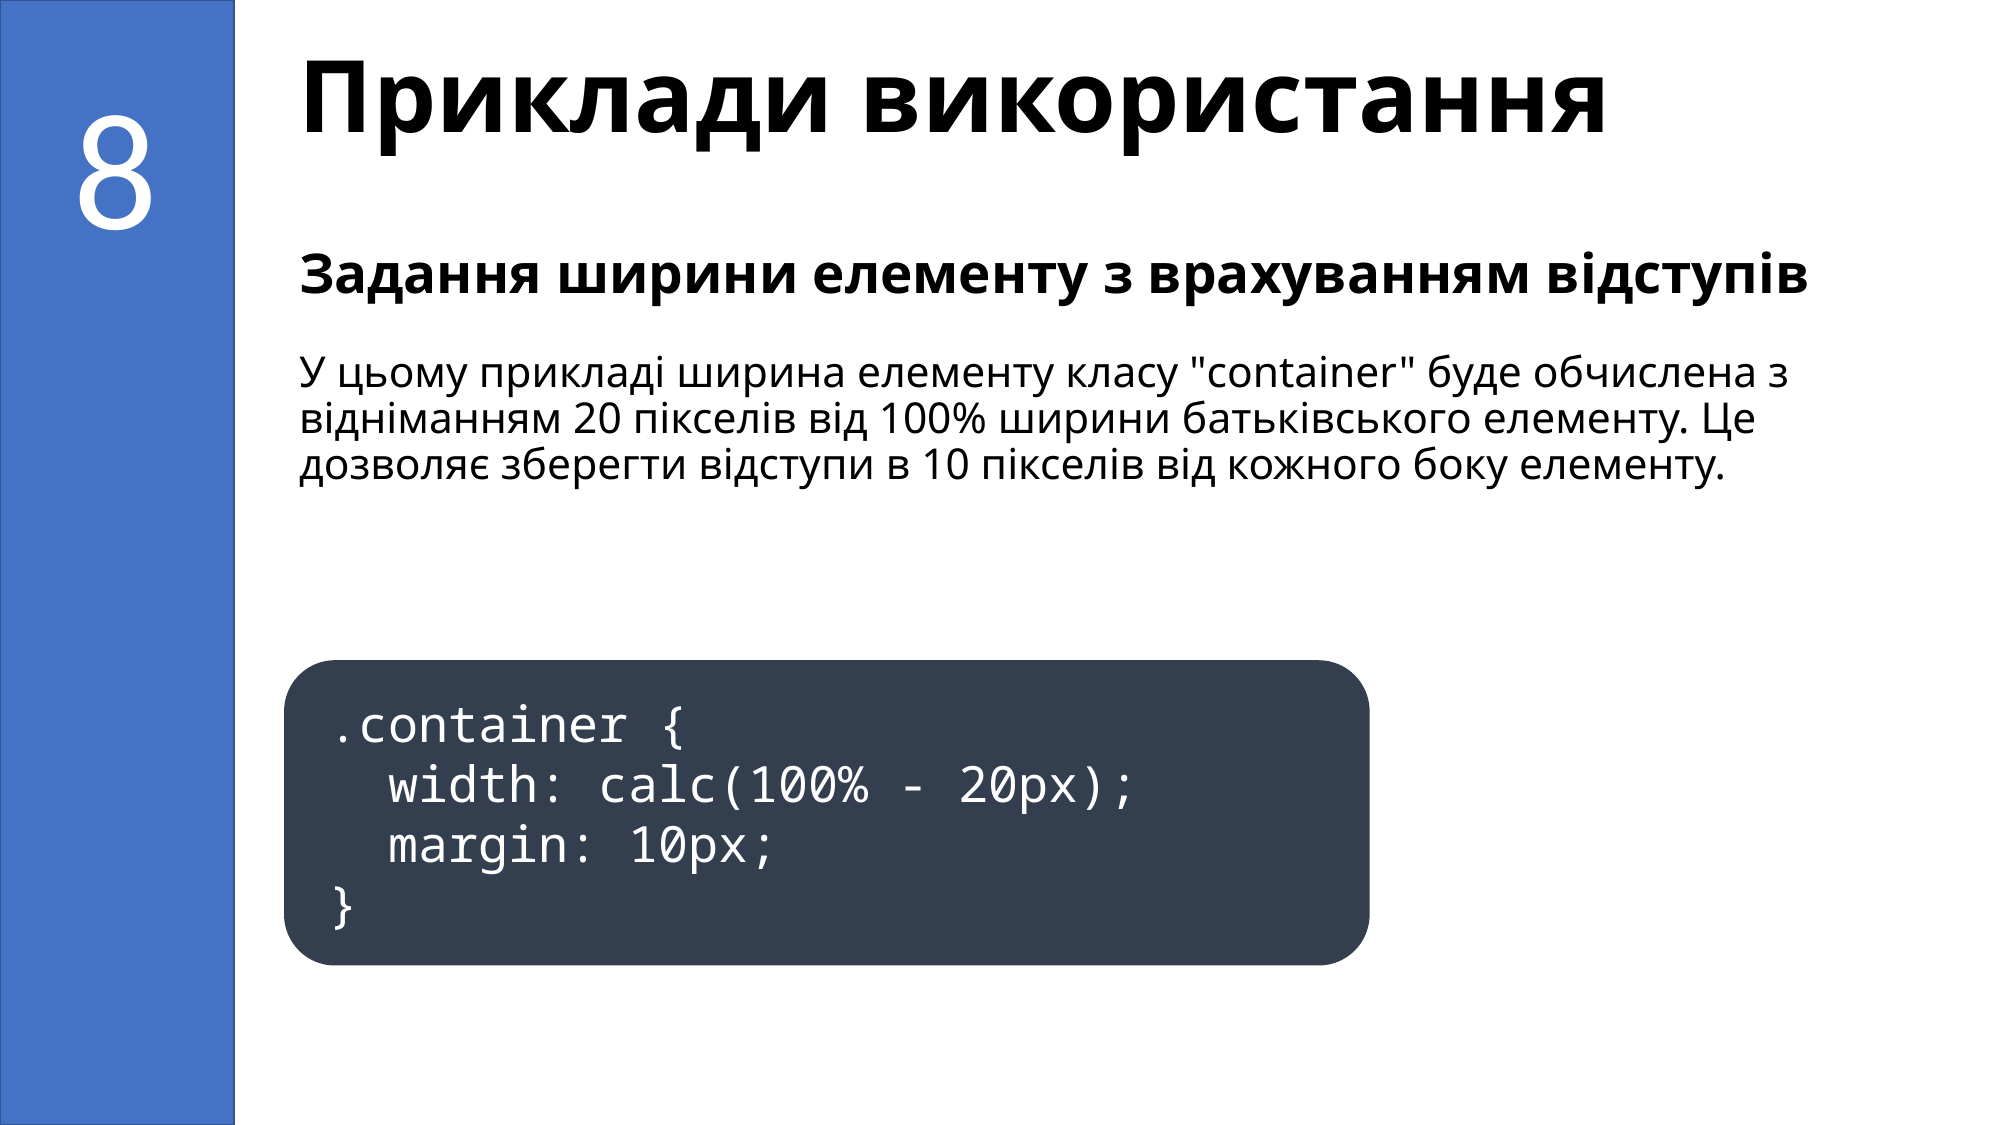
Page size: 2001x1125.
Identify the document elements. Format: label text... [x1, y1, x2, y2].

text_box 8 [59, 55, 162, 271]
text_box Приклади використання [284, 38, 1913, 239]
text_box .container { width: calc(100% - 20px); margin: 10px; } [283, 659, 1371, 967]
title Задання ширини елементу з врахуванням відступів У цьому прикладі ширина елементу класу "container" буде обчислена з відніманням 20 пікселів від 100% ширини батьківського елементу. Це дозволяє зберегти відступи в 10 пікселів від кожного боку елементу. [284, 239, 1913, 588]
text_box [0, 1, 235, 1125]
